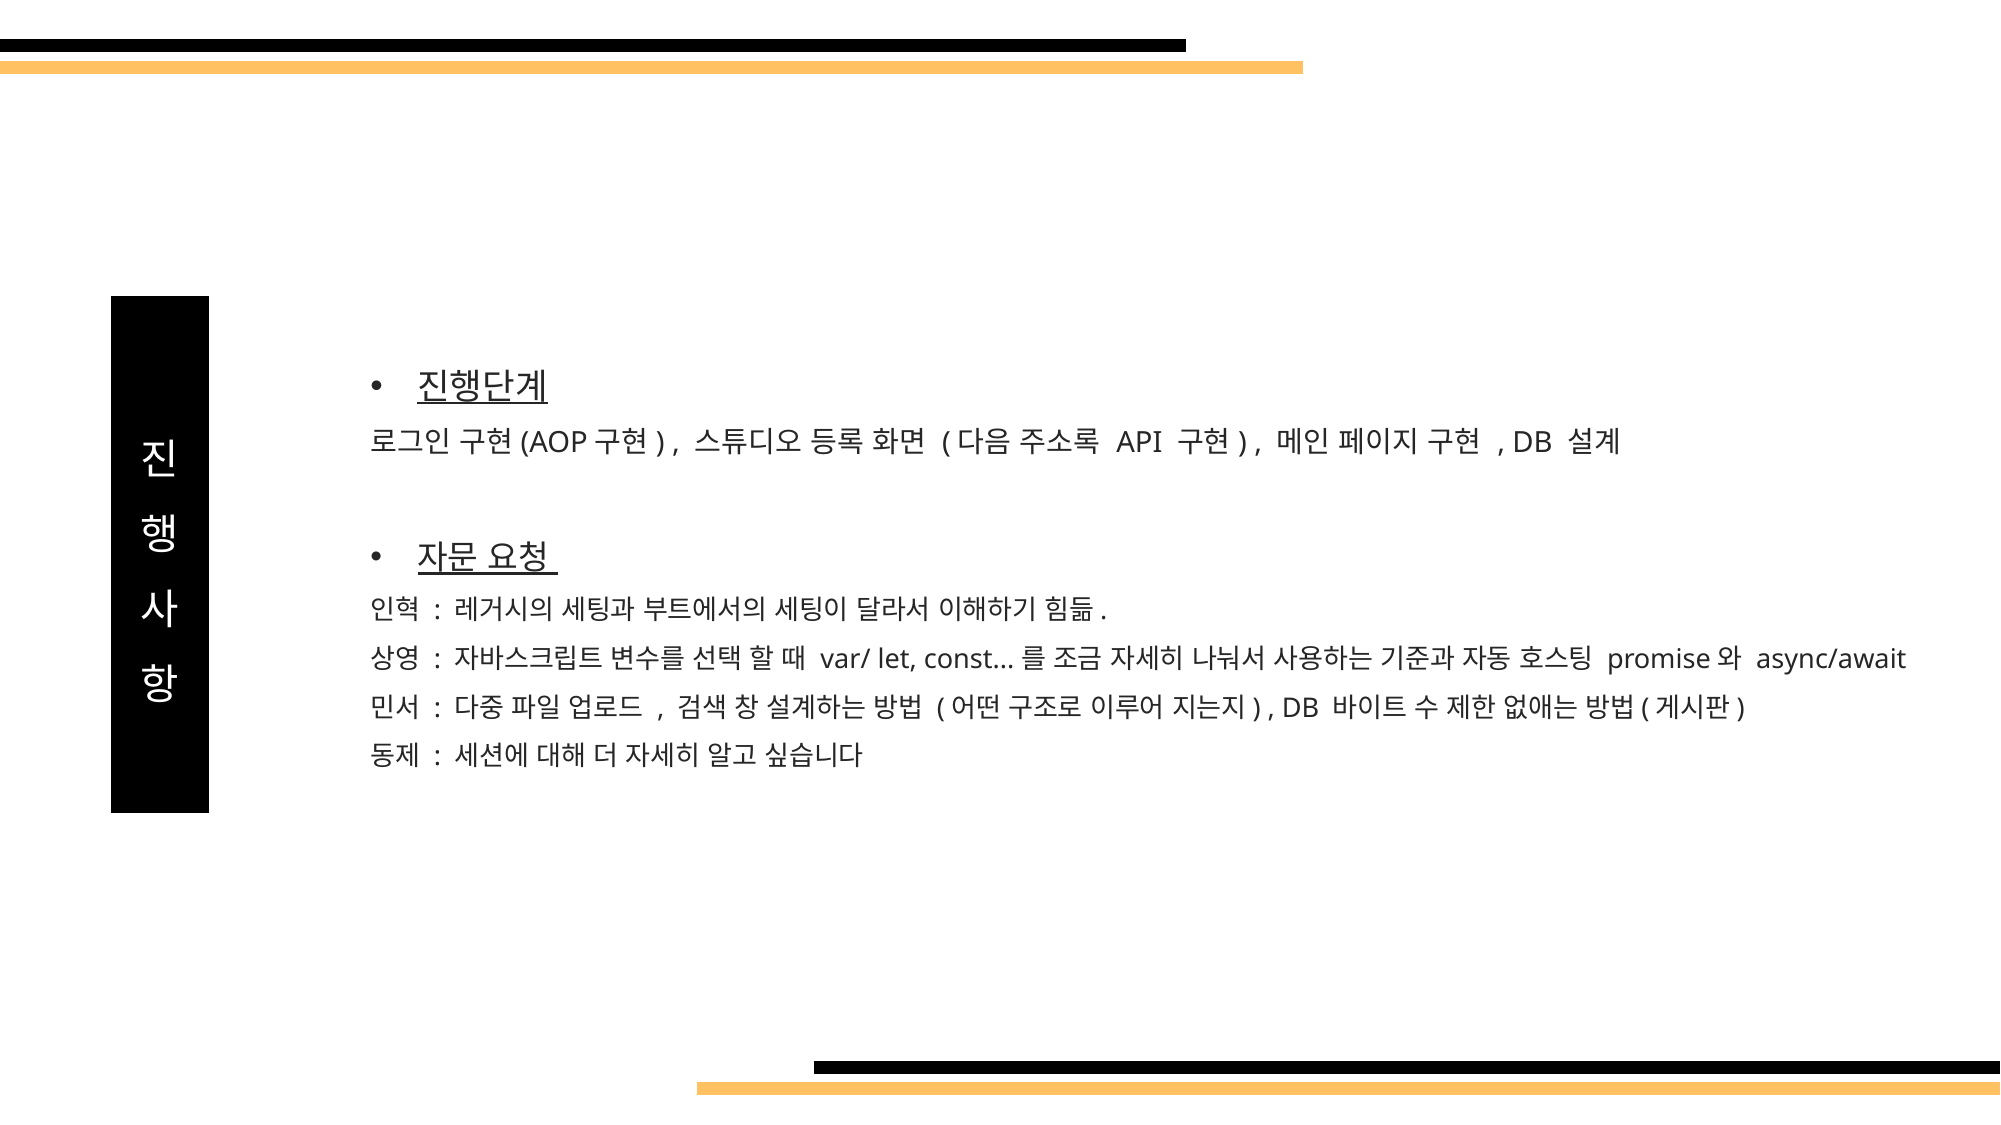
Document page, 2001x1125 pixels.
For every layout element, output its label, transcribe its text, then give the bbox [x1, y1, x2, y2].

text_box [814, 1061, 2000, 1074]
text_box [0, 39, 1186, 52]
text_box [0, 61, 1303, 74]
text_box 진행단계 로그인 구현(AOP구현) , 스튜디오 등록 화면 (다음 주소록 API 구현) , 메인 페이지 구현 , DB 설계 [355, 335, 1904, 467]
text_box 자문 요청 인혁 : 레거시의 세팅과 부트에서의 세팅이 달라서 이해하기 힘듦. 상영 : 자바스크립트 변수를 선택 할 때 var/ let, const...를 조금 자세히 나눠서 사용하는 기준과 자동 호스팅 promise와 async/await 민서 : 다중 파일 업로드 , 검색 창 설계하는 방법 (어떤 구조로 이루어 지는지) , DB 바이트 수 제한 없애는 방법(게시판) 동제 : 세션에 대해 더 자세히 알고 싶습니다 [355, 508, 1952, 779]
text_box 진 행 사 항 [106, 400, 213, 716]
text_box [111, 296, 209, 400]
text_box [697, 1082, 2000, 1095]
text_box [111, 716, 209, 813]
